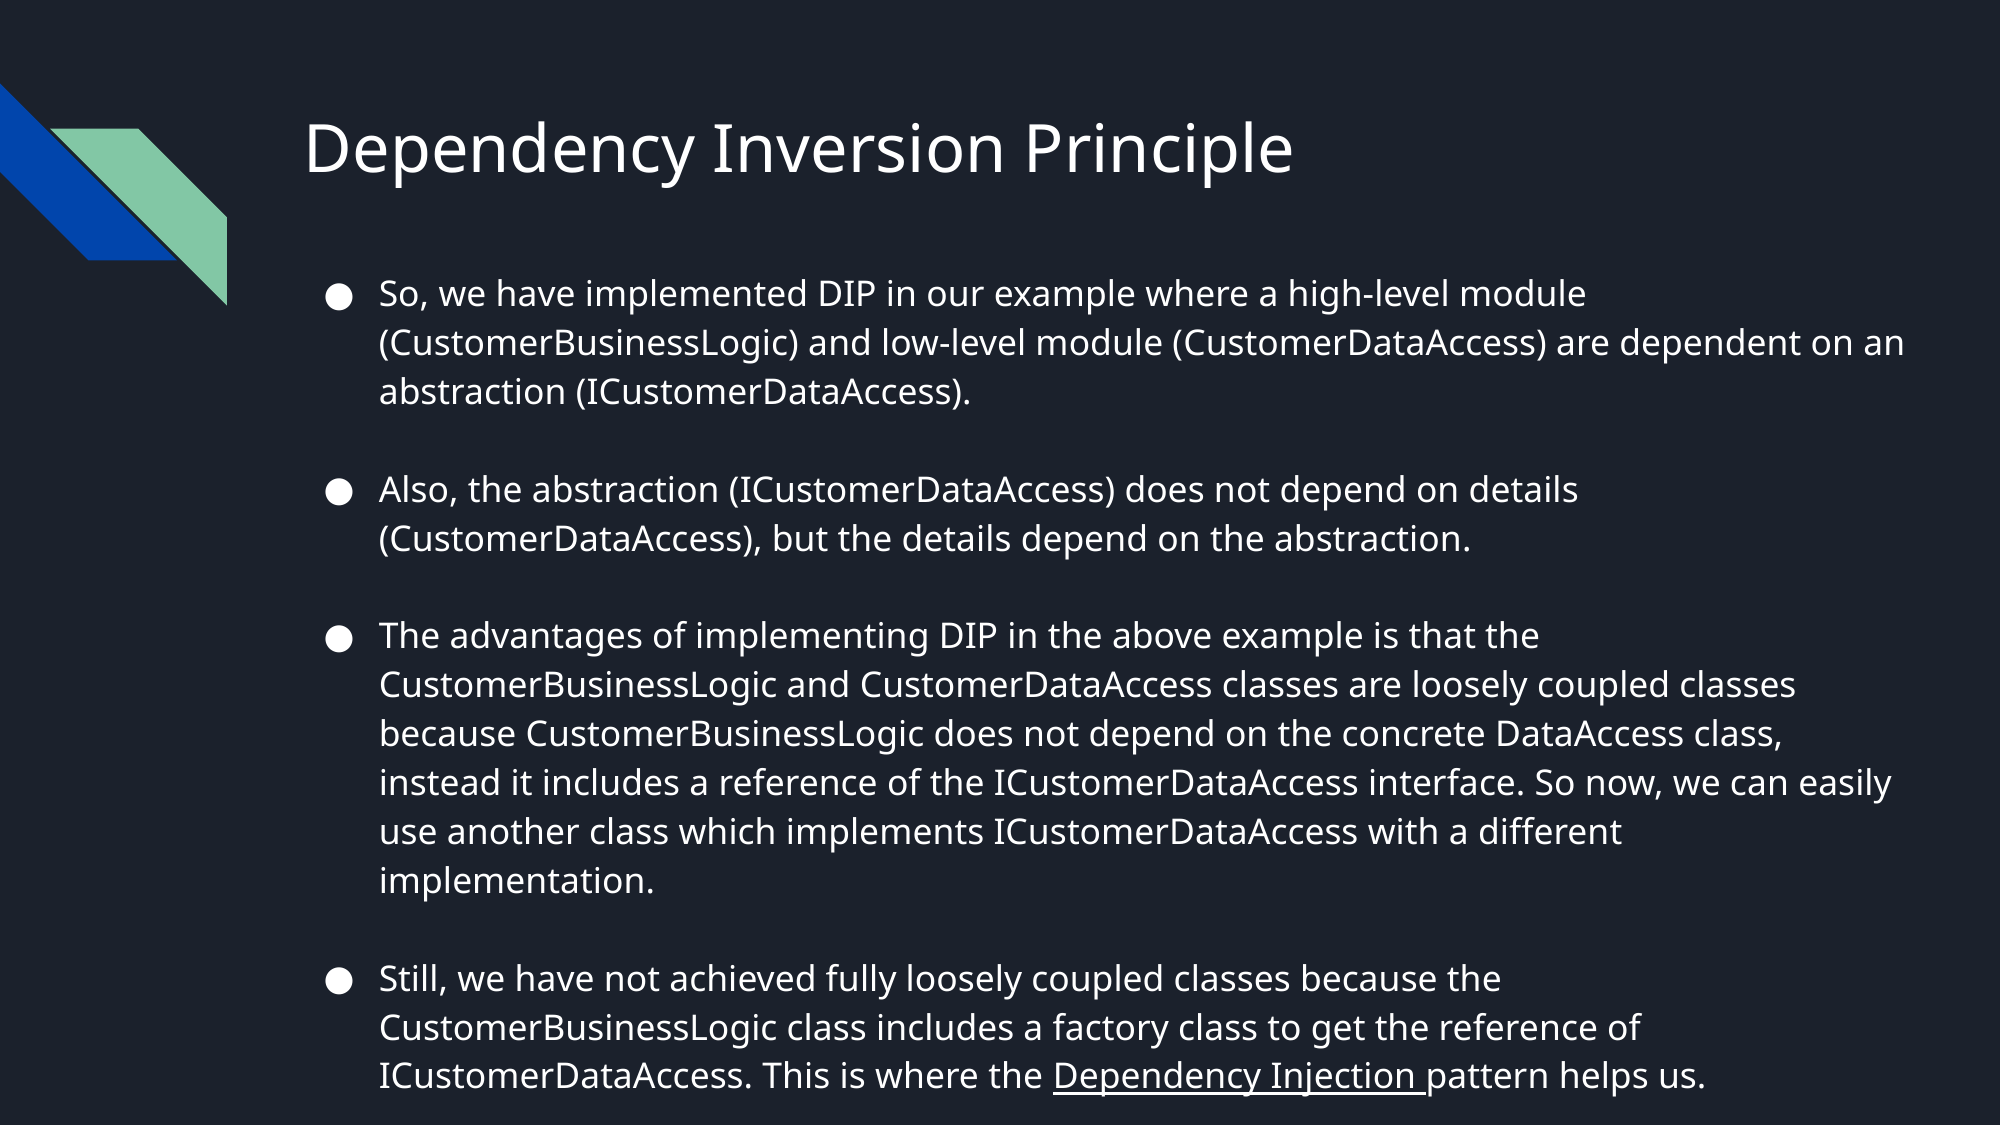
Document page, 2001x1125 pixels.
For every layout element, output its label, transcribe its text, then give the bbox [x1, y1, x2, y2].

title Dependency Inversion Principle [283, 86, 1824, 244]
list So, we have implemented DIP in our example where a high-level module (CustomerBusinessLogic) and low-level module (CustomerDataAccess) are dependent on an abstraction (ICustomerDataAccess). Also, the abstraction (ICustomerDataAccess) does not depend on details (CustomerDataAccess), but the details depend on the abstraction. The advantages of implementing DIP in the above example is that the CustomerBusinessLogic and CustomerDataAccess classes are loosely coupled classes because CustomerBusinessLogic does not depend on the concrete DataAccess class, instead it includes a reference of the ICustomerDataAccess interface. So now, we can easily use another class which implements ICustomerDataAccess with a different implementation. Still, we have not achieved fully loosely coupled classes because the CustomerBusinessLogic class includes a factory class to get the reference of ICustomerDataAccess. This is where the Dependency Injection pattern helps us. [283, 244, 1928, 1087]
